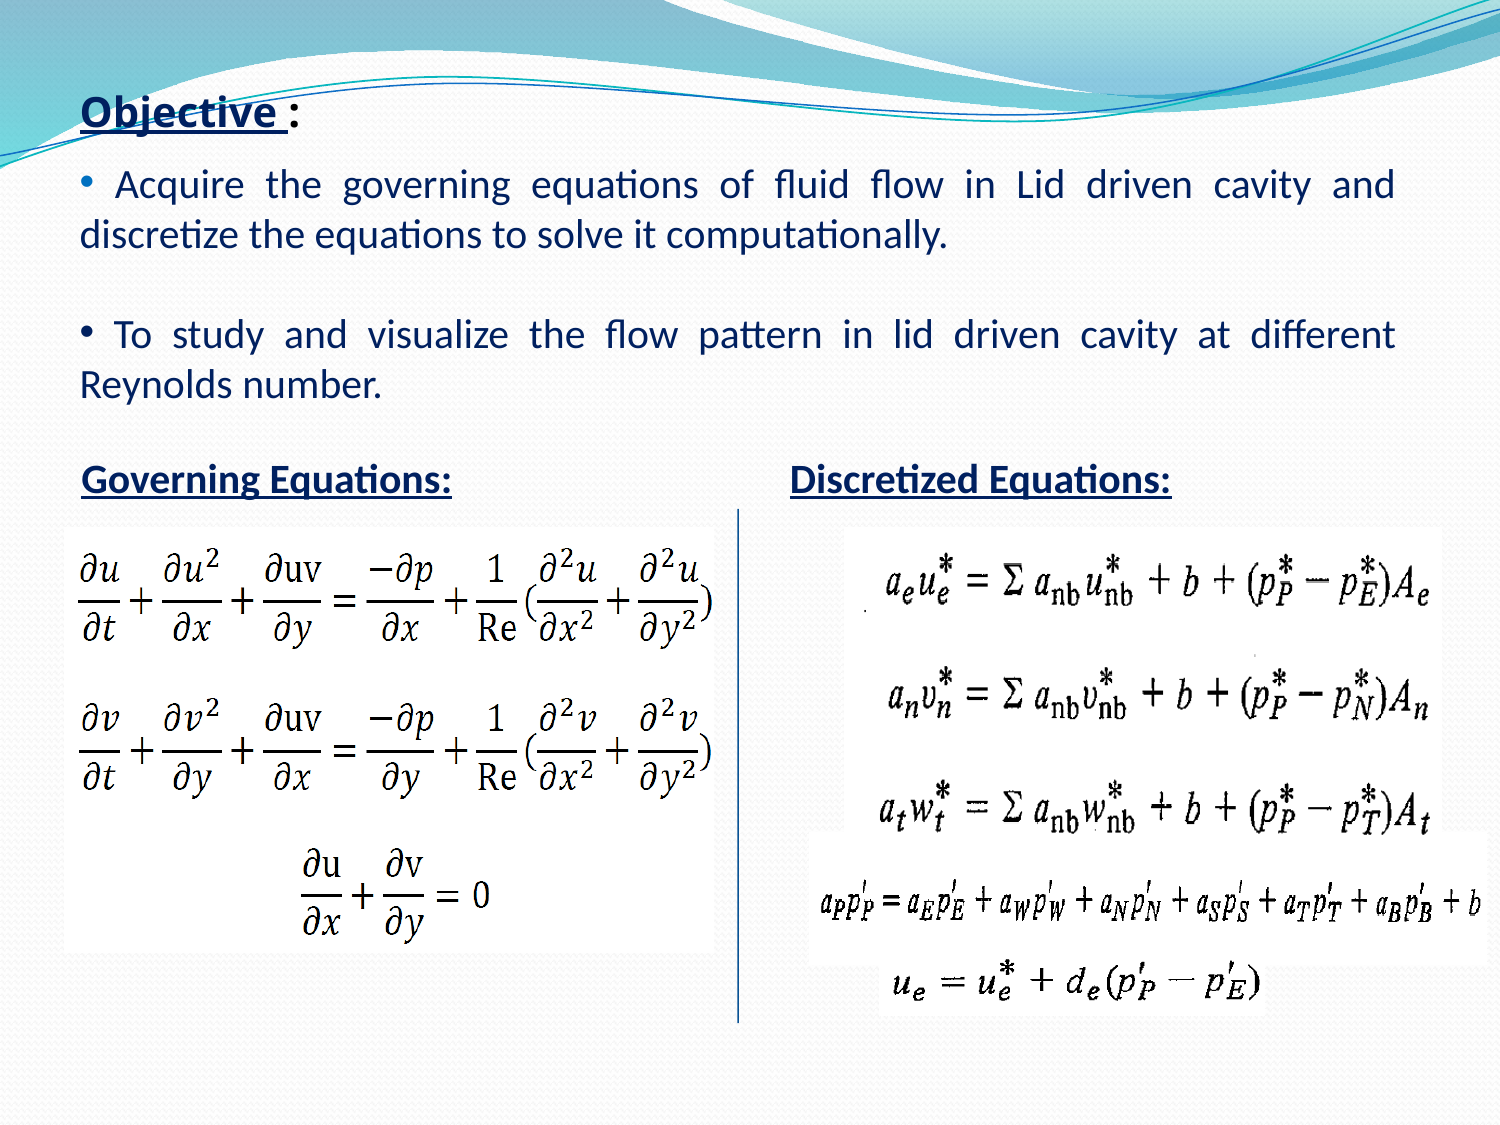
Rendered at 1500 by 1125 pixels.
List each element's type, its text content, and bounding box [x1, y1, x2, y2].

picture [844, 526, 1443, 861]
picture [808, 832, 1487, 1017]
text_box Discretized Equations: [775, 444, 1187, 510]
text_box Acquire the governing equations of fluid flow in Lid driven cavity and discretize the equations to solve it computationally. To study and visualize the flow pattern in lid driven cavity at different Reynolds number. [64, 148, 1412, 509]
text_box Objective : [64, 78, 361, 143]
picture [64, 526, 714, 953]
text_box Governing Equations: [66, 444, 468, 510]
